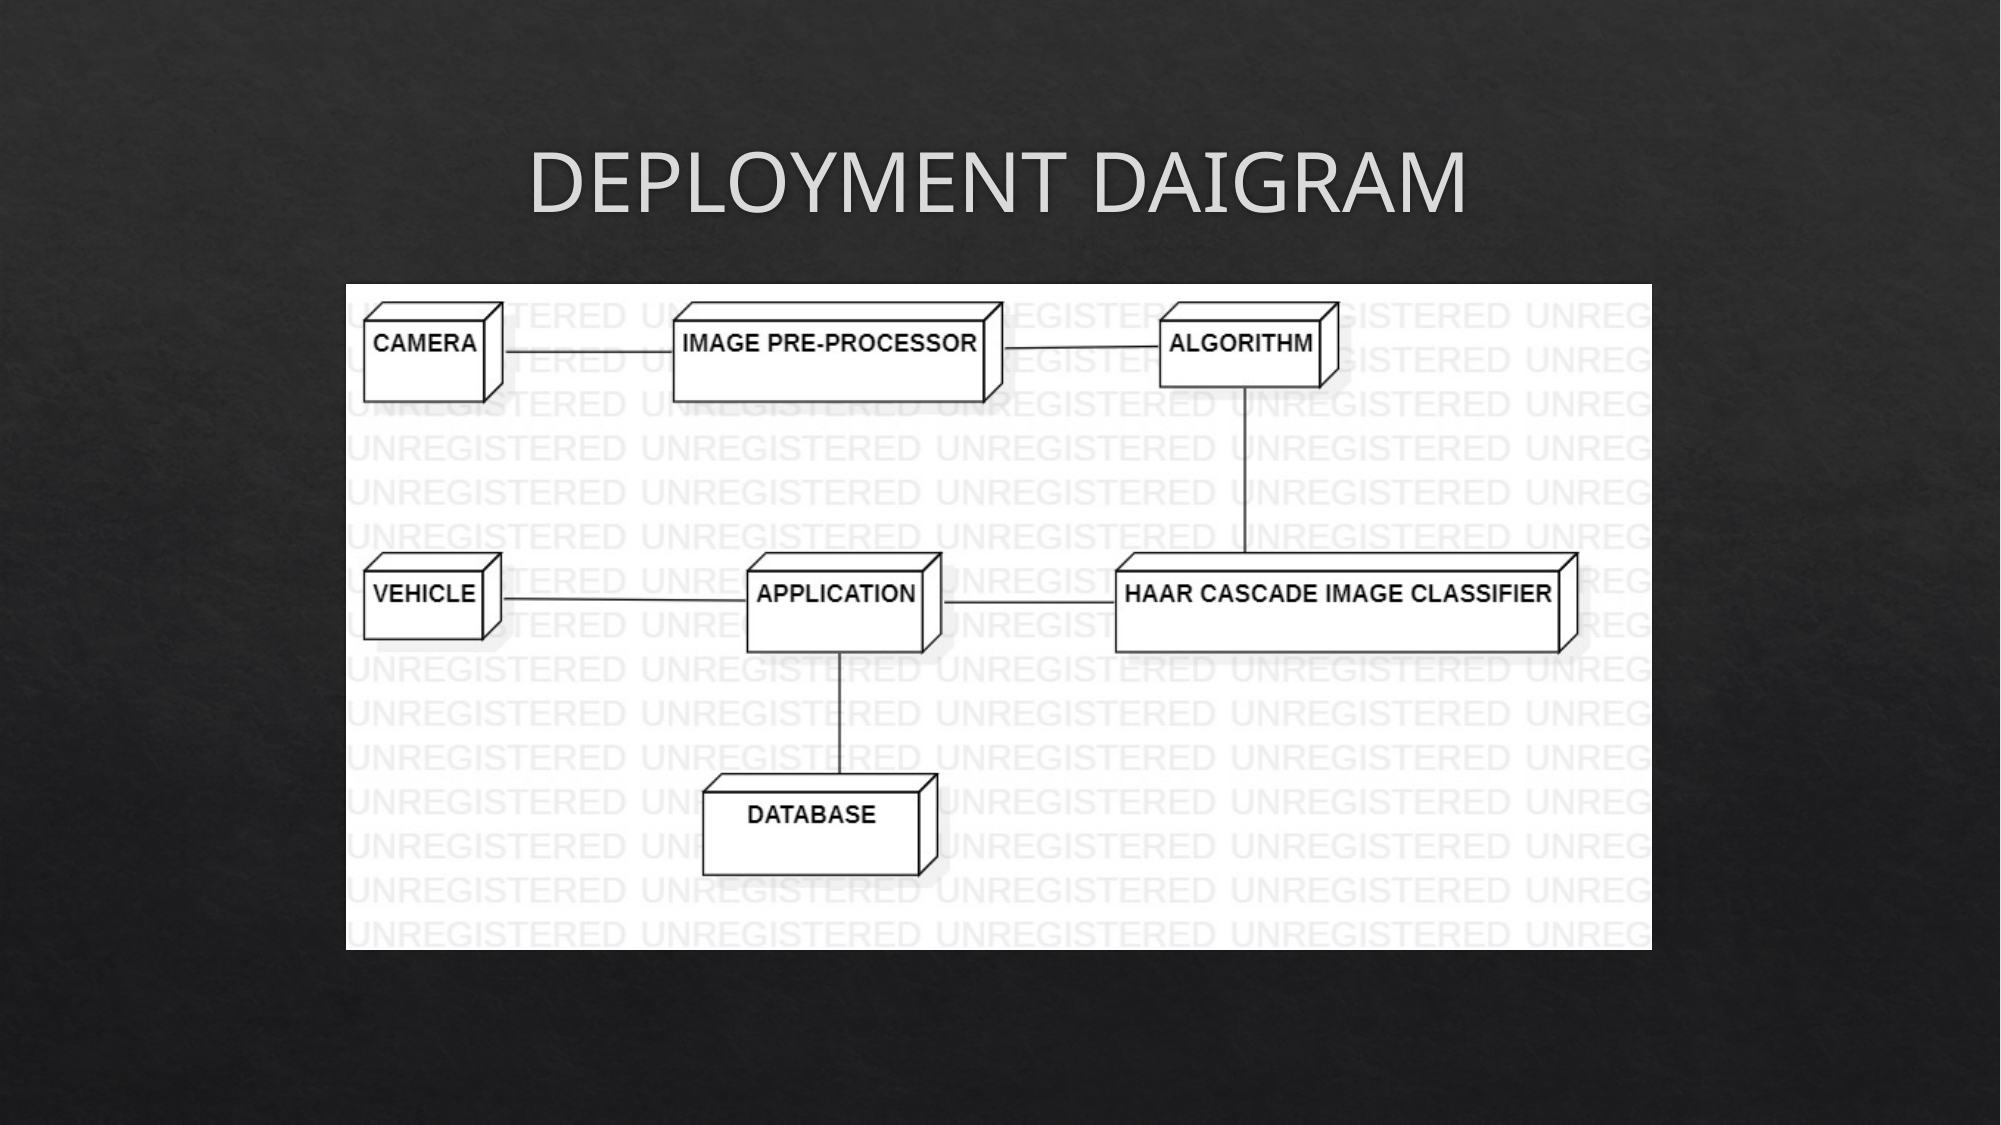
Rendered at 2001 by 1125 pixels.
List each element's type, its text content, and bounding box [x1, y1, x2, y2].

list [346, 283, 1652, 951]
title DEPLOYMENT DAIGRAM [149, 99, 1849, 260]
